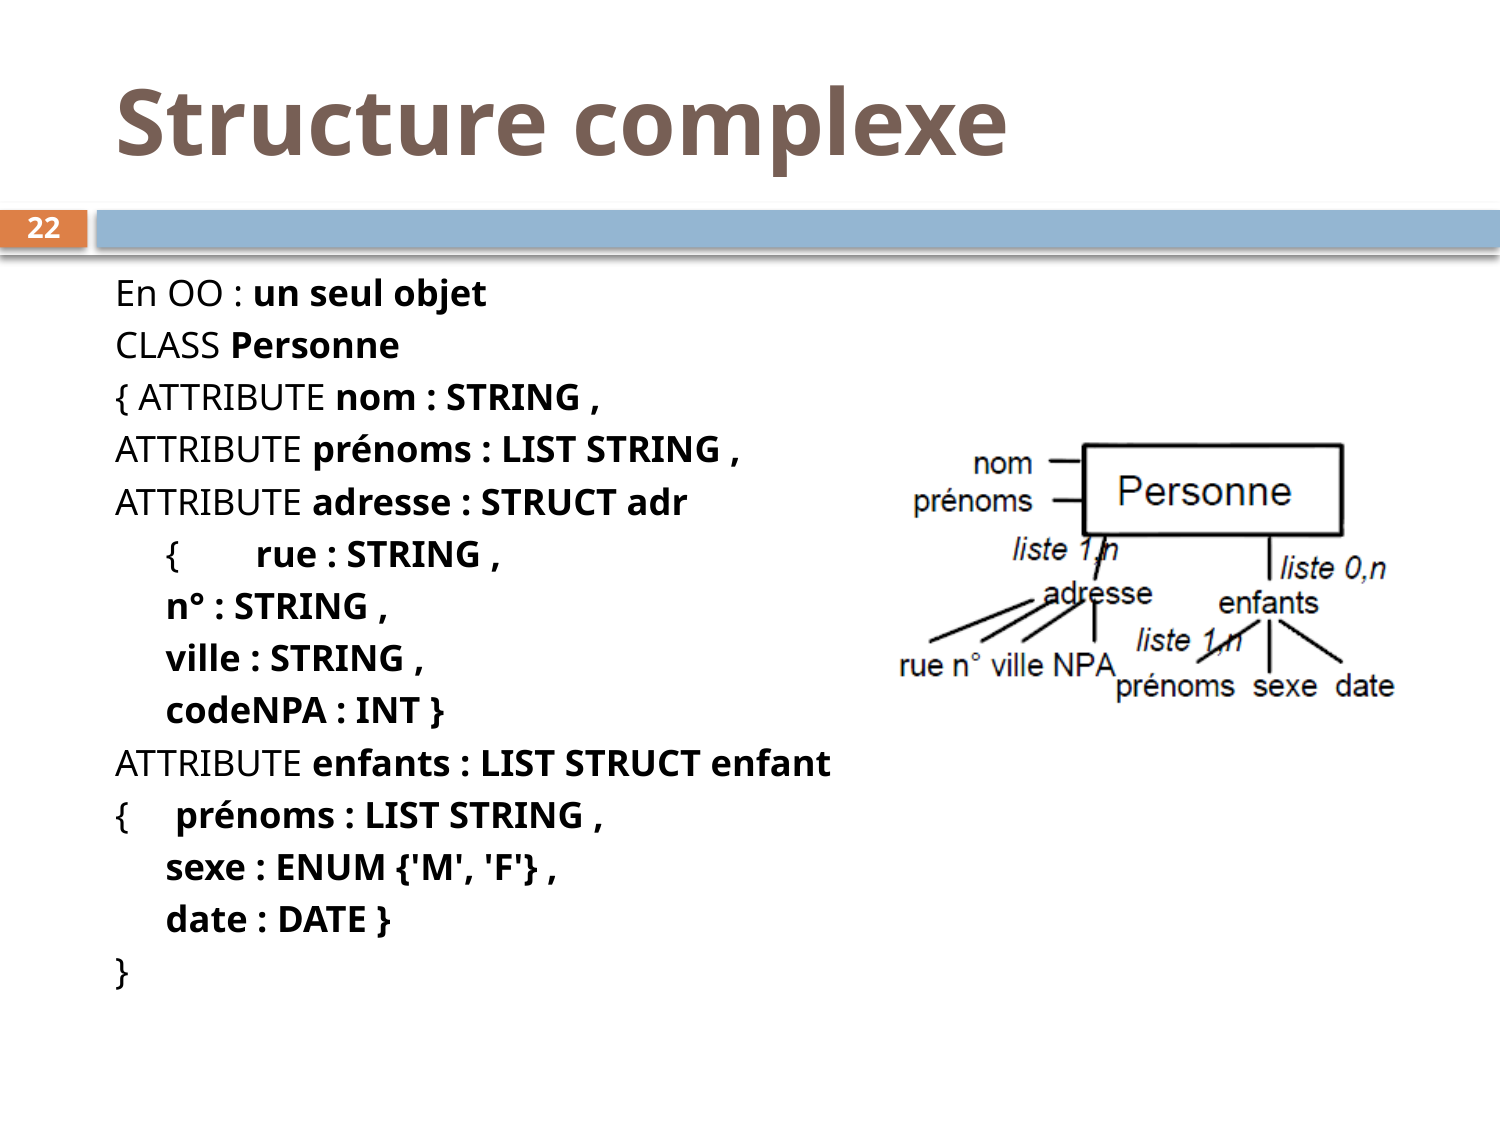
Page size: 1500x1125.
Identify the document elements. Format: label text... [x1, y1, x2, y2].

title Structure complexe [100, 37, 1438, 200]
slide_number 22 [0, 208, 88, 249]
list En OO : un seul objet CLASS Personne { ATTRIBUTE nom : STRING , ATTRIBUTE prénoms : LIST STRING , ATTRIBUTE adresse : STRUCT adr { rue : STRING , n° : STRING , ville : STRING , codeNPA : INT } ATTRIBUTE enfants : LIST STRUCT enfant { prénoms : LIST STRING , sexe : ENUM {'M', 'F'} , date : DATE } } [100, 262, 1438, 1000]
picture [891, 402, 1412, 723]
